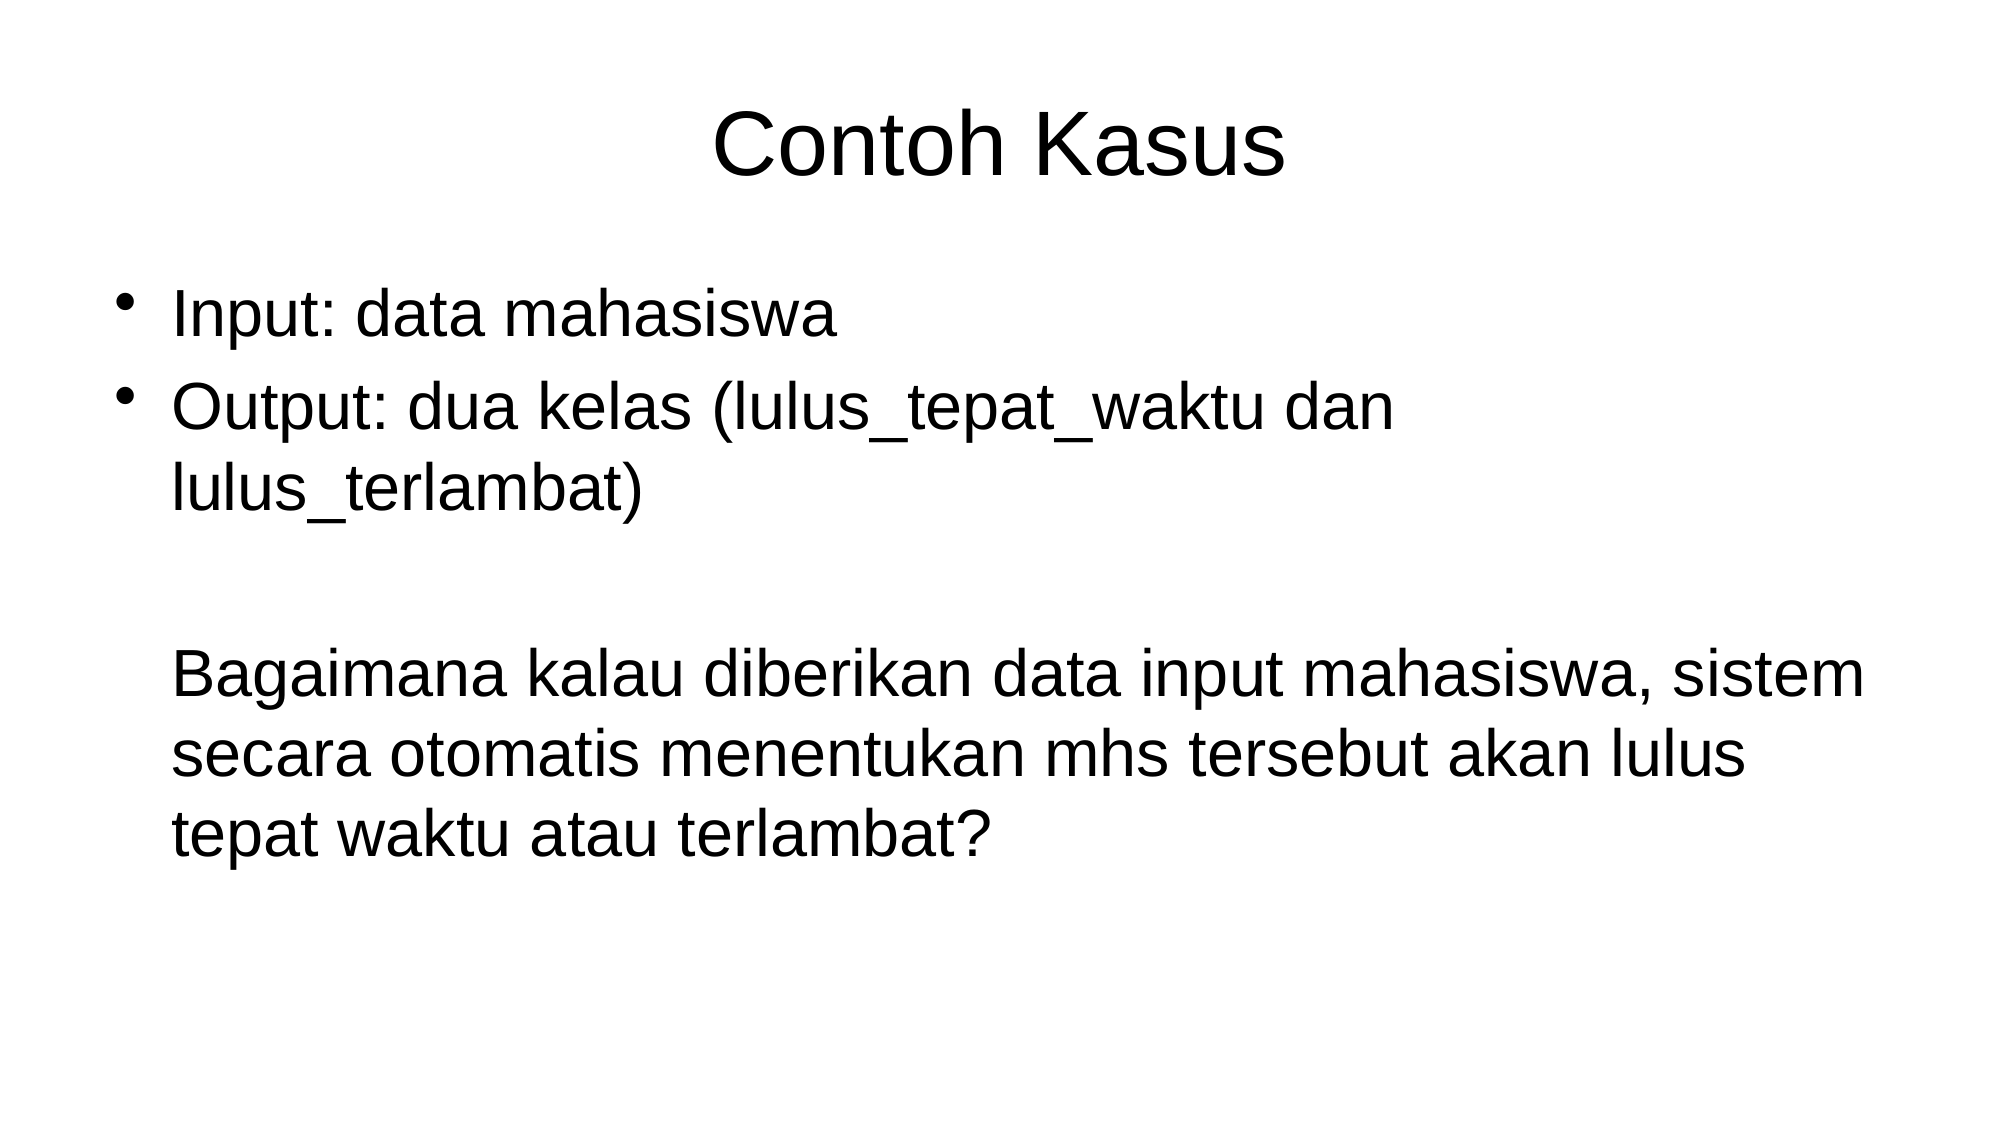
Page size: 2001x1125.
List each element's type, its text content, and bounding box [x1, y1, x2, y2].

title Contoh Kasus [99, 45, 1900, 233]
list Input: data mahasiswa Output: dua kelas (lulus_tepat_waktu dan lulus_terlambat) Bagaimana kalau diberikan data input mahasiswa, sistem secara otomatis menentukan mhs tersebut akan lulus tepat waktu atau terlambat? [99, 262, 1900, 1005]
